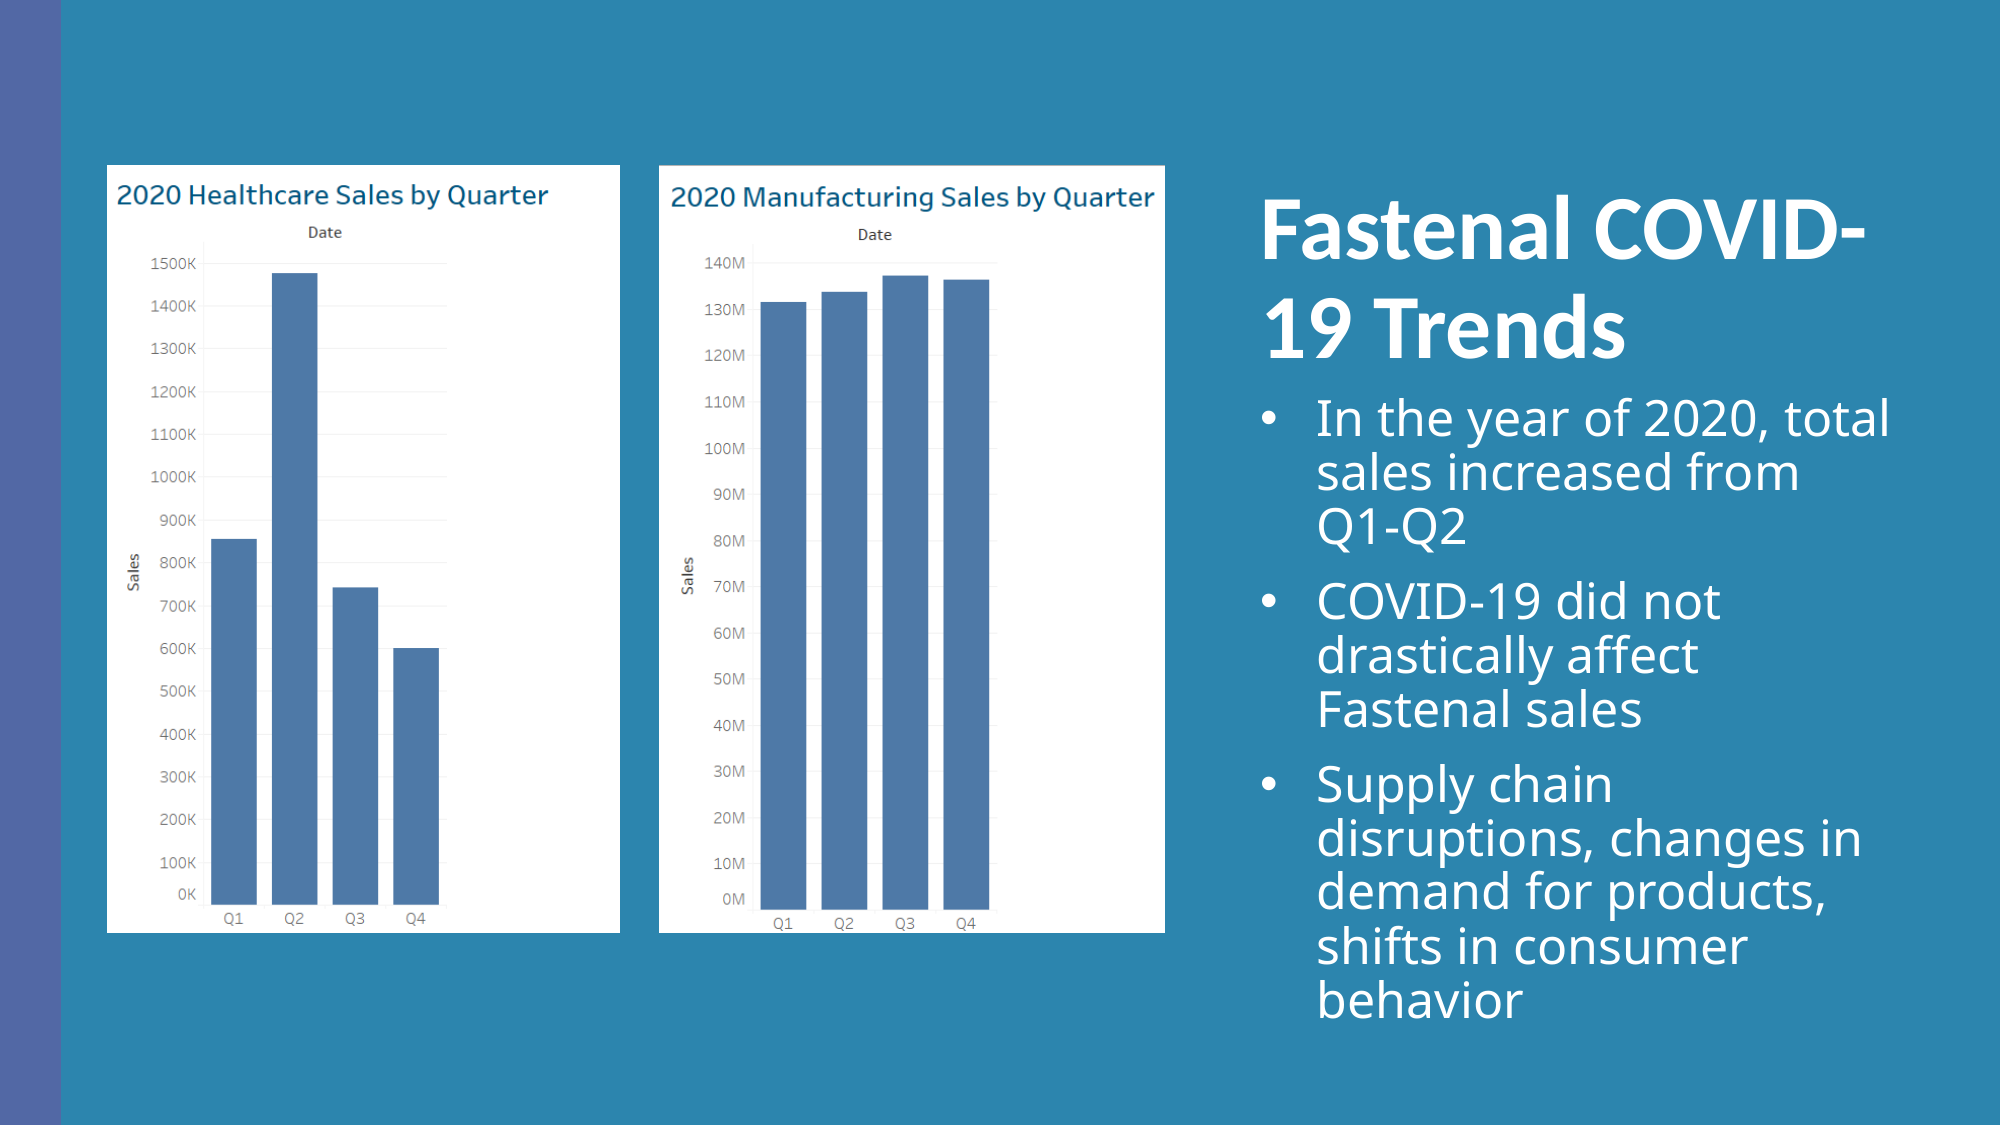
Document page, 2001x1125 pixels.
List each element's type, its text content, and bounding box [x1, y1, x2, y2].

picture [106, 165, 620, 933]
picture [659, 165, 1165, 933]
subtitle In the year of 2020, total sales increased from Q1-Q2 COVID-19 did not drastically affect Fastenal sales Supply chain disruptions, changes in demand for products, shifts in consumer behavior [1245, 385, 1912, 997]
title Fastenal COVID-19 Trends [1245, 27, 1970, 386]
